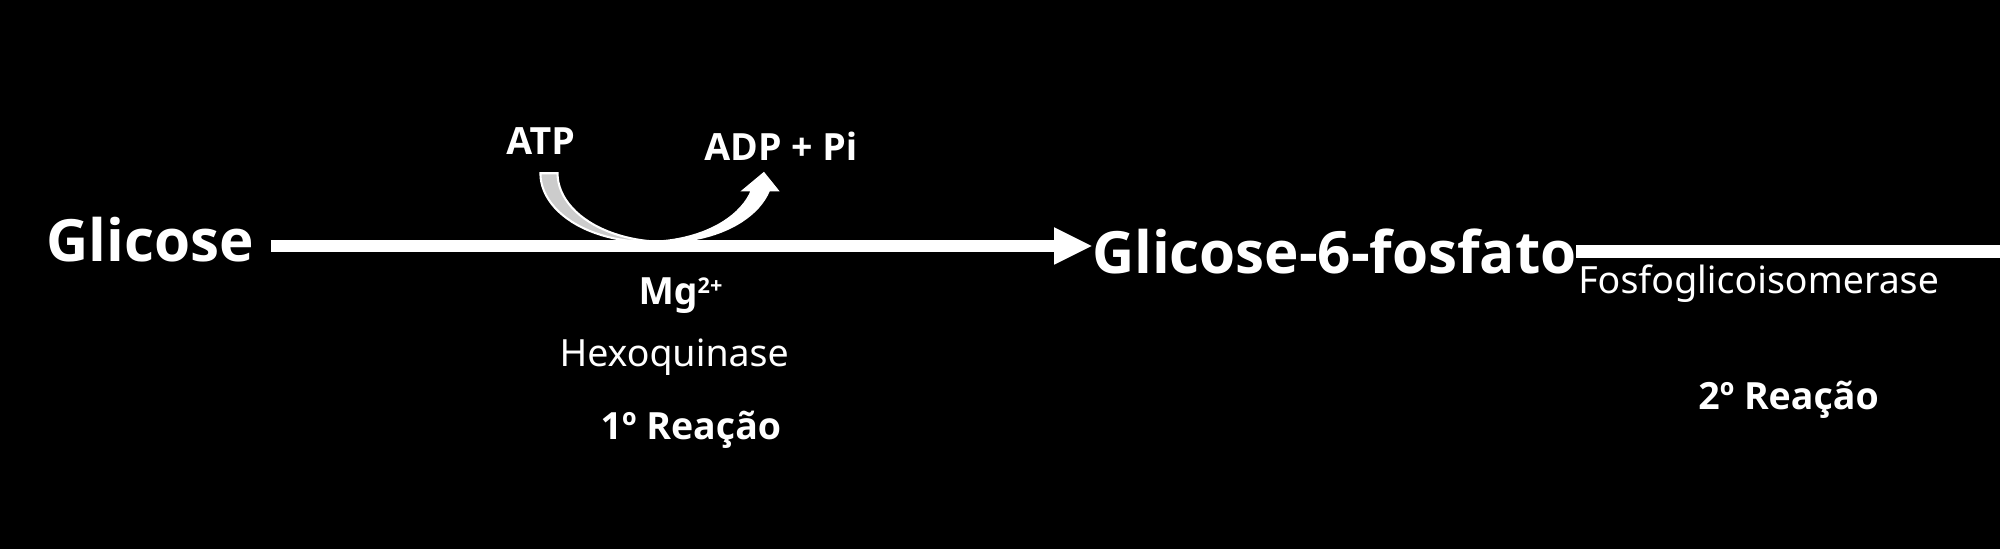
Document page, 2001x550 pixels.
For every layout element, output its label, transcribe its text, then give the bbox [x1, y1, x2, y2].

text_box Mg2+ [530, 259, 832, 320]
text_box Hexoquinase [523, 322, 825, 382]
text_box Fosfoglicoisomerase [1547, 248, 1970, 309]
text_box Glicose-6-fosfato [1050, 207, 1618, 293]
text_box ADP + Pi [630, 115, 932, 176]
text_box ATP [389, 109, 691, 170]
text_box 1º Reação [540, 394, 842, 455]
text_box 2º Reação [1638, 364, 1940, 425]
text_box Glicose [30, 195, 271, 281]
text_box [539, 172, 780, 243]
